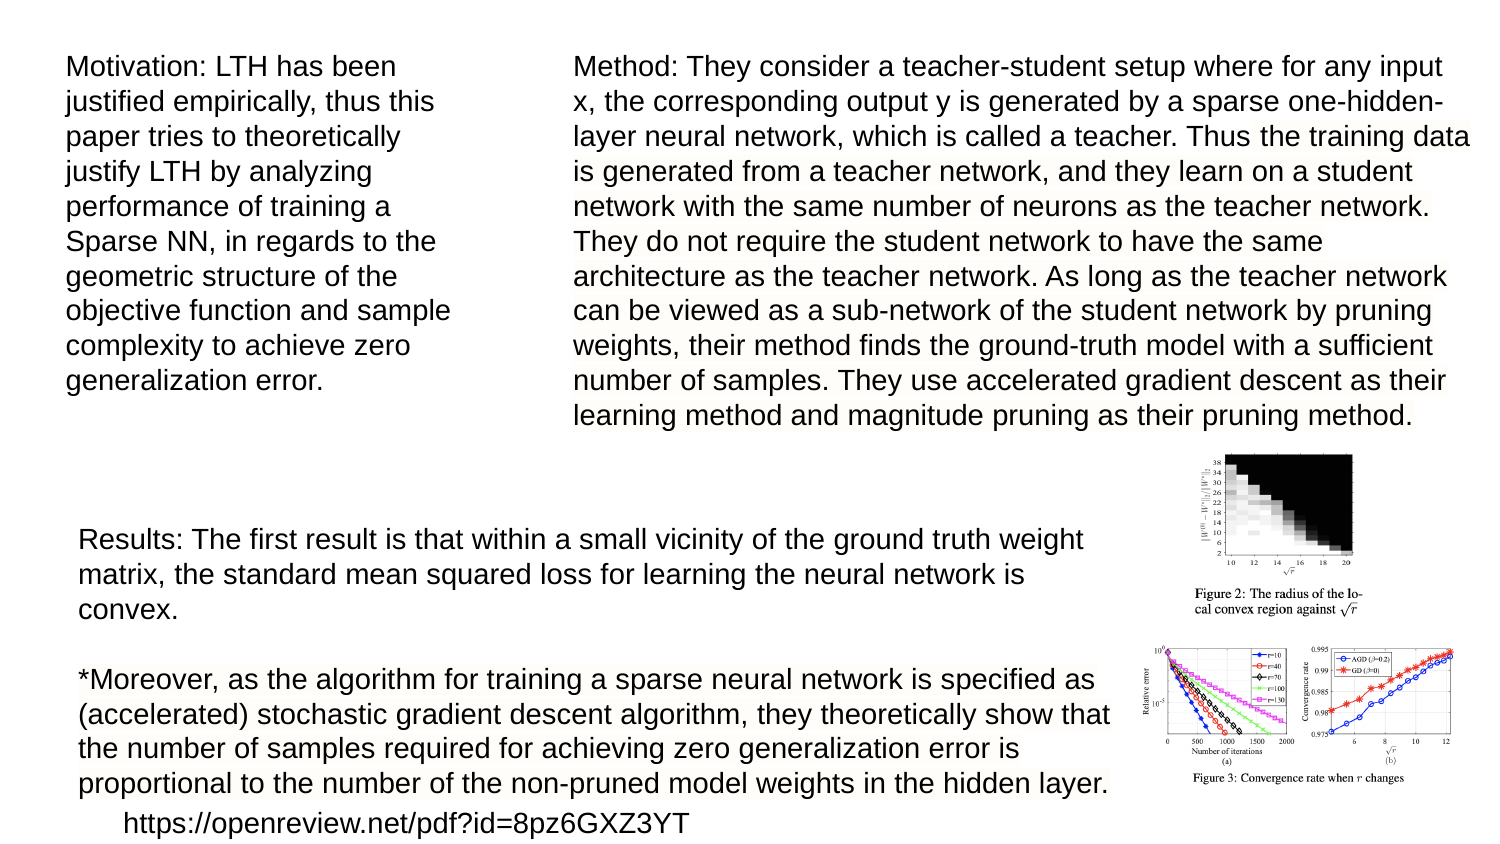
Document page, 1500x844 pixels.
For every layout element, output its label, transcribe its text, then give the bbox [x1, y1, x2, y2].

text_box https://openreview.net/pdf?id=8pz6GXZ3YT [108, 789, 858, 844]
picture [1129, 634, 1481, 792]
text_box Results: The first result is that within a small vicinity of the ground truth weight matrix, the standard mean squared loss for learning the neural network is convex. *Moreover, as the algorithm for training a sparse neural network is specified as (accelerated) stochastic gradient descent algorithm, they theoretically show that the number of samples required for achieving zero generalization error is proportional to the number of the non-pruned model weights in the hidden layer. [63, 505, 1148, 815]
text_box Motivation: LTH has been justified empirically, thus this paper tries to theoretically justify LTH by analyzing performance of training a Sparse NN, in regards to the geometric structure of the objective function and sample complexity to achieve zero generalization error. [50, 32, 480, 412]
text_box Method: They consider a teacher-student setup where for any input x, the corresponding output y is generated by a sparse one-hidden-layer neural network, which is called a teacher. Thus the training data is generated from a teacher network, and they learn on a student network with the same number of neurons as the teacher network. They do not require the student network to have the same architecture as the teacher network. As long as the teacher network can be viewed as a sub-network of the student network by pruning weights, their method finds the ground-truth model with a sufficient number of samples. They use accelerated gradient descent as their learning method and magnitude pruning as their pruning method. [558, 32, 1489, 494]
picture [1175, 435, 1393, 622]
